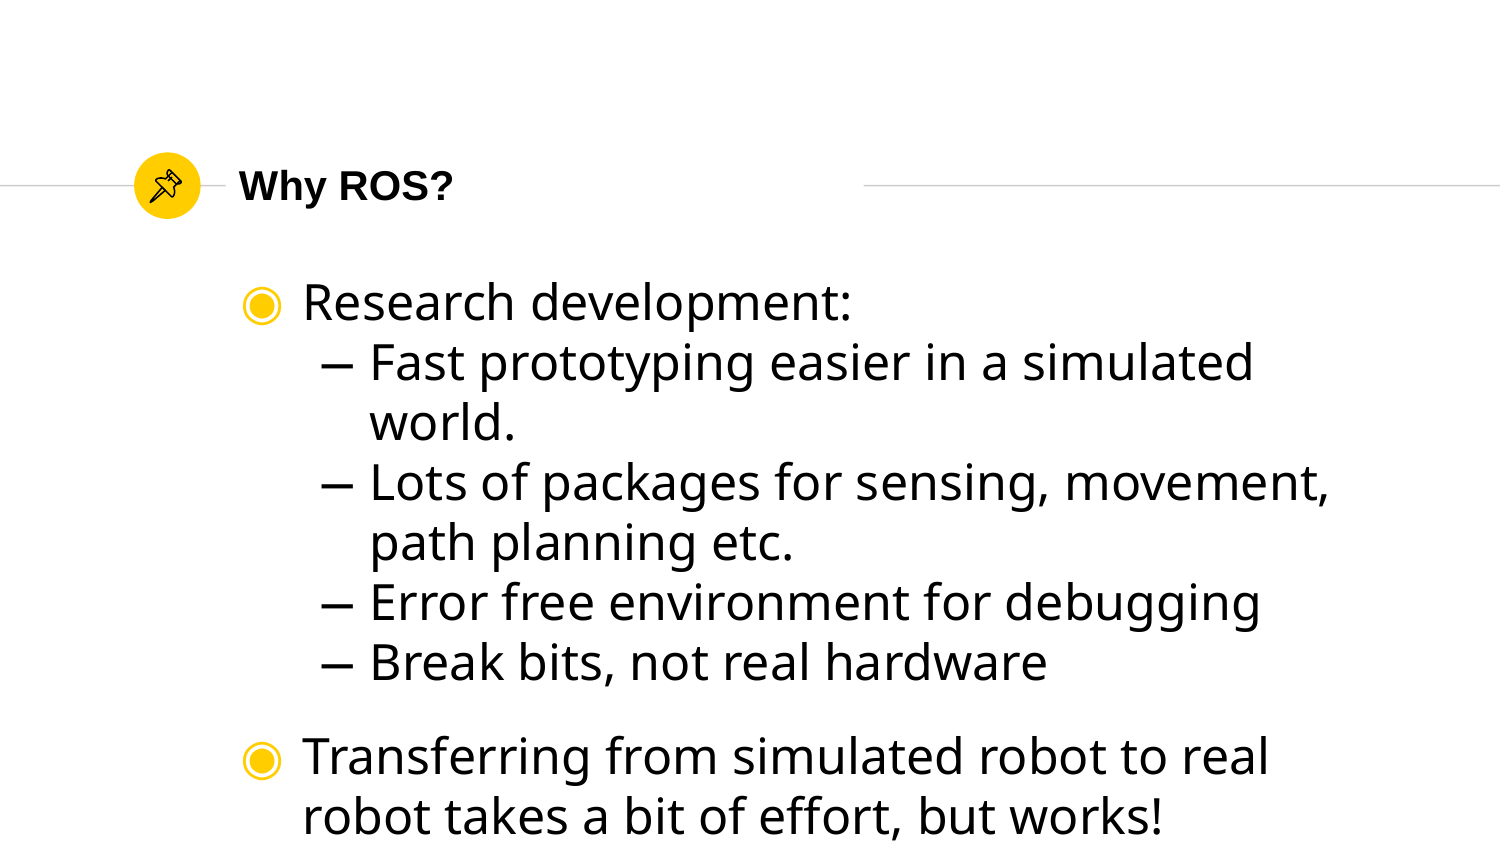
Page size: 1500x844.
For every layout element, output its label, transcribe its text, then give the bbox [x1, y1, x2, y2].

text_box Research development: Fast prototyping easier in a simulated world. Lots of packages for sensing, movement, path planning etc. Error free environment for debugging Break bits, not real hardware Transferring from simulated robot to real robot takes a bit of effort, but works! [212, 195, 1379, 706]
text_box Why ROS? [223, 148, 861, 195]
text_box [150, 188, 165, 203]
text_box [155, 172, 180, 197]
